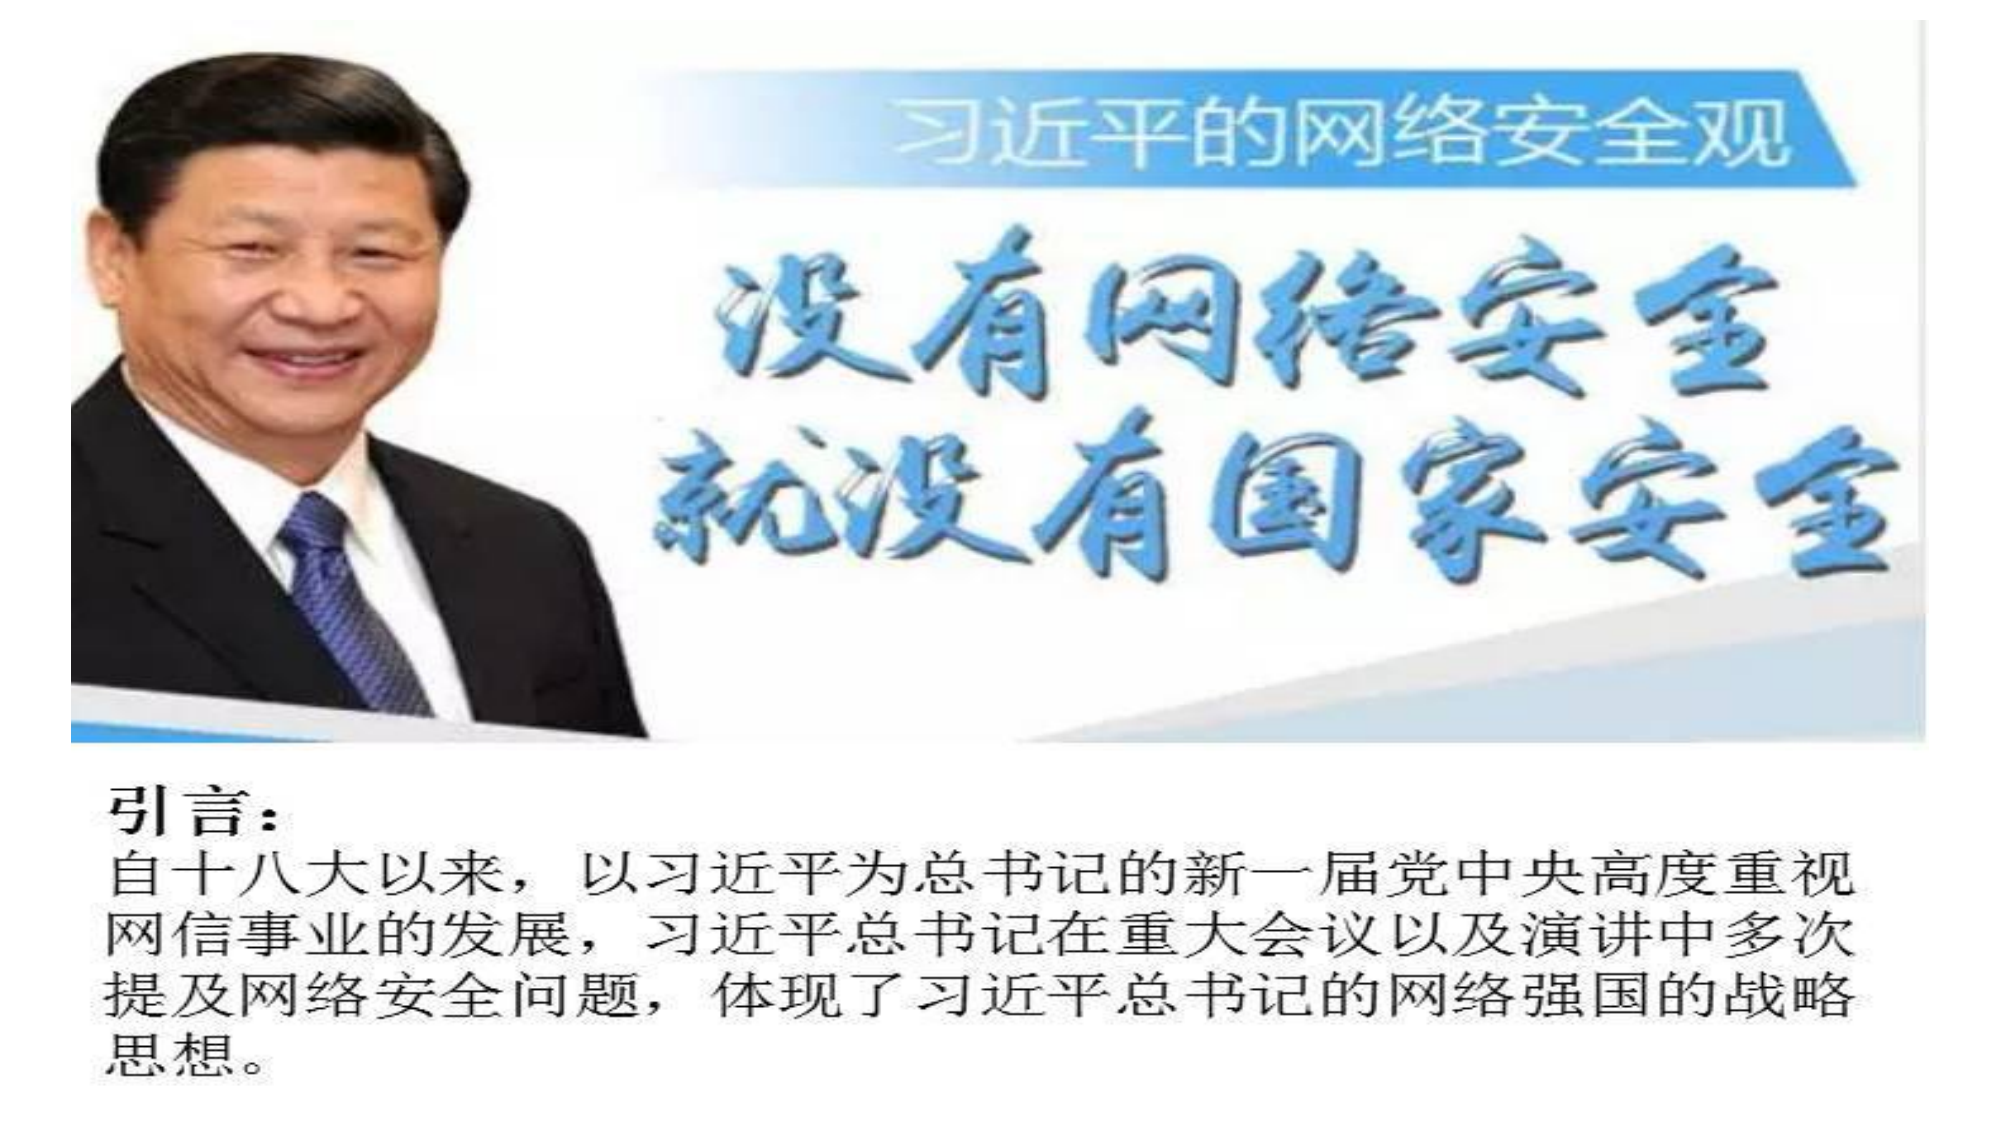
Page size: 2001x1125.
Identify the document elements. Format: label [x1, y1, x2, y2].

picture [71, 20, 1929, 1105]
